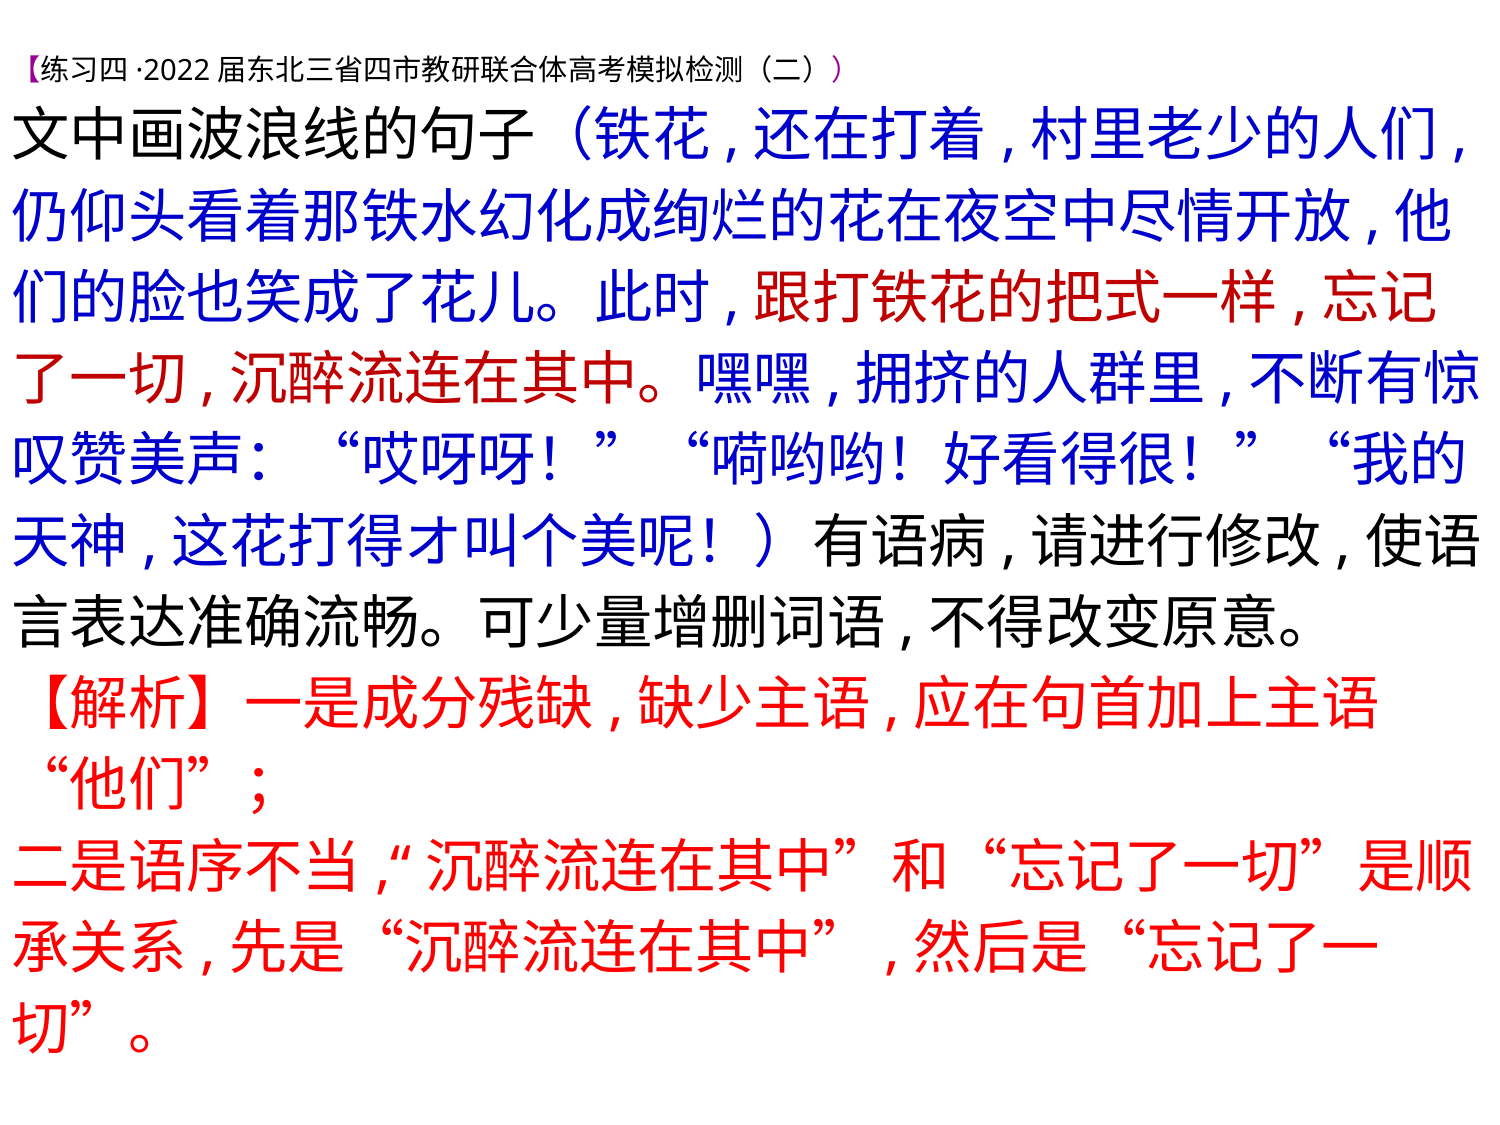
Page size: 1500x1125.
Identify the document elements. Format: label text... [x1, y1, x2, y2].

text_box 【练习四·2022届东北三省四市教研联合体高考模拟检测（二）） 文中画波浪线的句子（铁花,还在打着,村里老少的人们,仍仰头看着那铁水幻化成绚烂的花在夜空中尽情开放,他们的脸也笑成了花儿。此时,跟打铁花的把式一样,忘记了一切,沉醉流连在其中。嘿嘿,拥挤的人群里,不断有惊叹赞美声：“哎呀呀！”“嗬哟哟！好看得很！”“我的天神,这花打得オ叫个美呢！）有语病,请进行修改,使语言表达准确流畅。可少量增删词语,不得改变原意。 【解析】一是成分残缺,缺少主语,应在句首加上主语“他们”； 二是语序不当,“沉醉流连在其中”和“忘记了一切”是顺承关系,先是“沉醉流连在其中”,然后是“忘记了一切”。 [0, 0, 1500, 1069]
